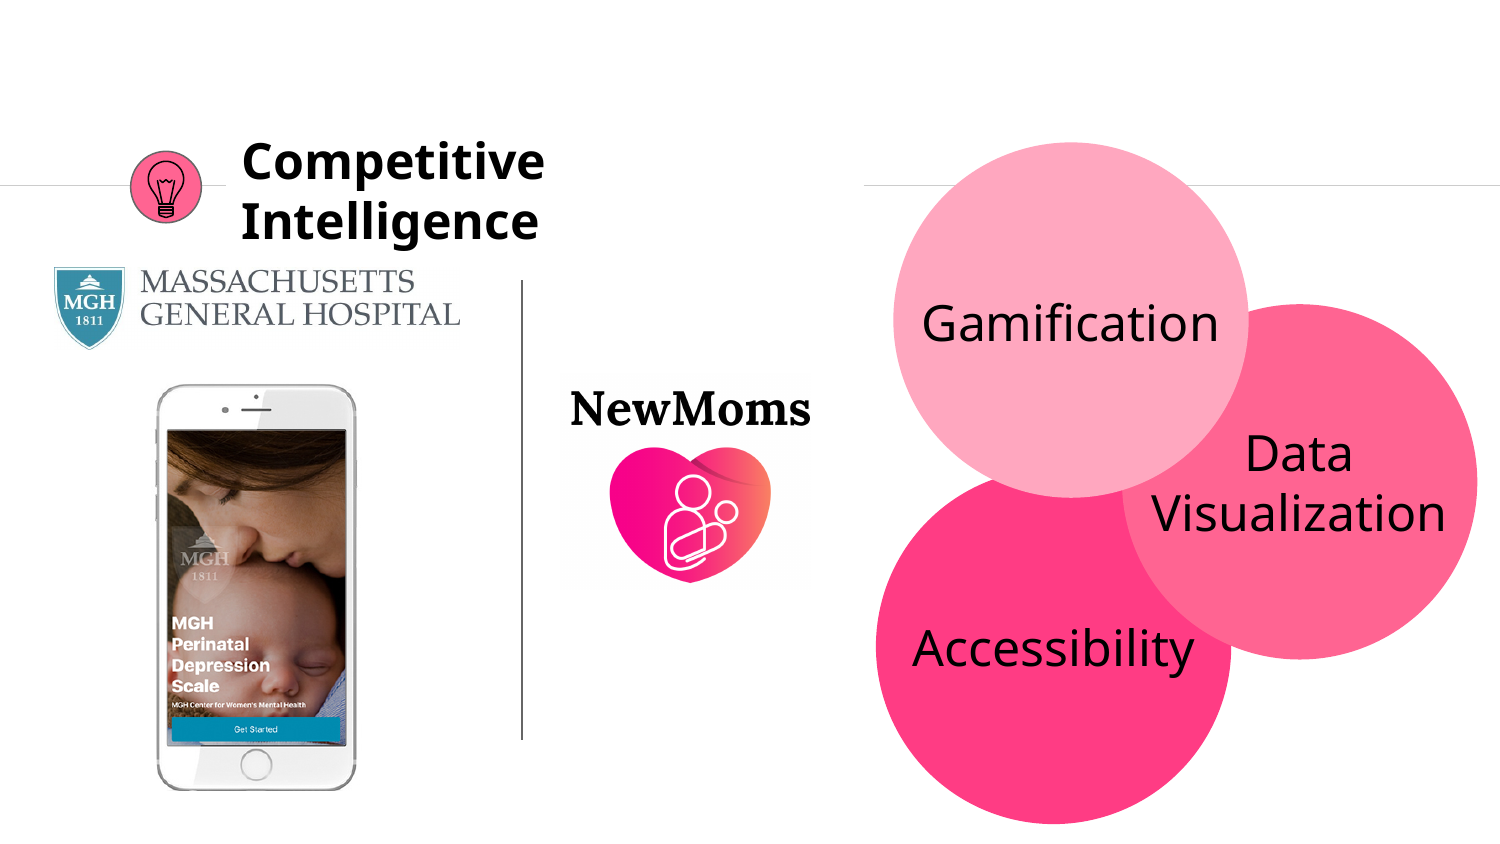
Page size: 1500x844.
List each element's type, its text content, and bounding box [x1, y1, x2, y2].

text_box [1217, 304, 1468, 423]
text_box [1131, 539, 1468, 660]
text_box [885, 480, 1156, 588]
text_box Gamification [893, 263, 1249, 380]
text_box [885, 705, 1222, 825]
picture [560, 373, 812, 591]
text_box Data Visualization [1121, 423, 1478, 539]
text_box [130, 151, 202, 215]
title Competitive Intelligence [226, 153, 863, 226]
picture [131, 382, 383, 792]
picture [54, 267, 460, 351]
text_box [902, 142, 1240, 263]
text_box [903, 380, 1239, 498]
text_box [148, 161, 184, 218]
text_box Accessibility [875, 588, 1232, 705]
